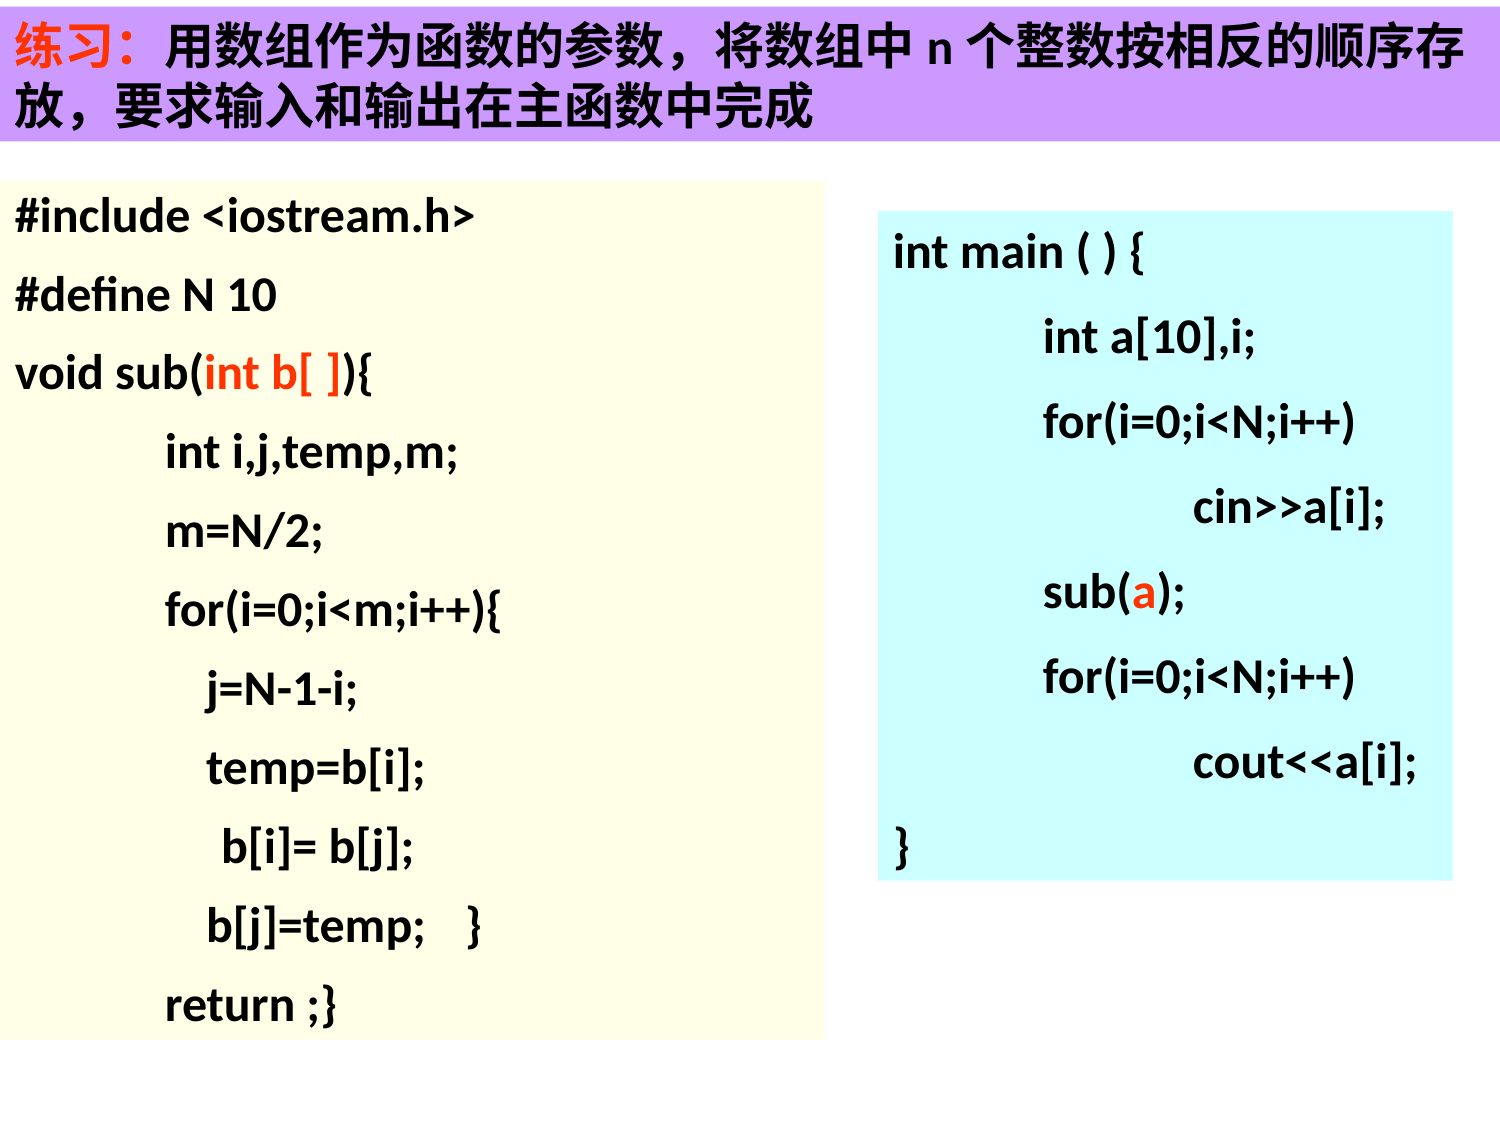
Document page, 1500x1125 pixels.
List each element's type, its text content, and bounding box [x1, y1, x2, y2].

text_box int main ( ) { int a[10],i; for(i=0;i<N;i++) cin>>a[i]; sub(a); for(i=0;i<N;i++) cout<<a[i]; } [878, 211, 1454, 881]
text_box #include <iostream.h> #define N 10 void sub(int b[ ]){ int i,j,temp,m; m=N/2; for(i=0;i<m;i++){ j=N-1-i; temp=b[i]; b[i]= b[j]; b[j]=temp; } return ;} [0, 181, 825, 1040]
text_box 练习：用数组作为函数的参数，将数组中n个整数按相反的顺序存放，要求输入和输出在主函数中完成 [0, 6, 1500, 142]
